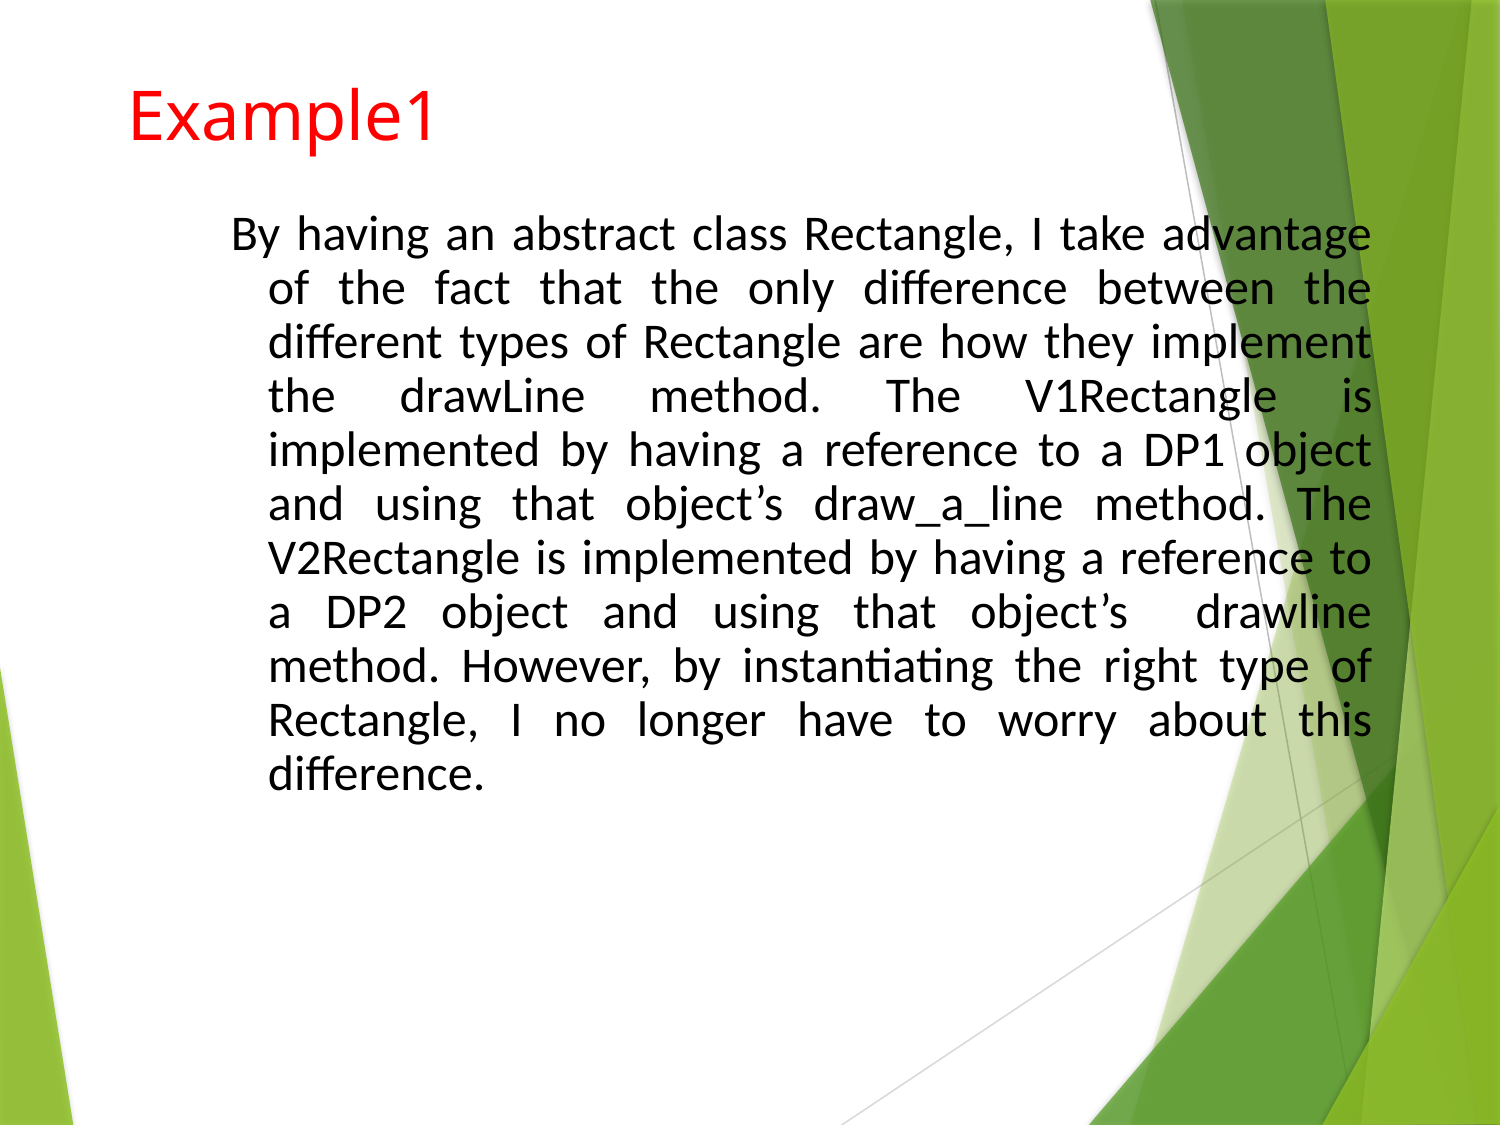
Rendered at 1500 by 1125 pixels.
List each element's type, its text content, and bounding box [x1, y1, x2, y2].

text_box By having an abstract class Rectangle, I take advantage of the fact that the only difference between the different types of Rectangle are how they implement the drawLine method. The V1Rectangle is implemented by having a reference to a DP1 object and using that object’s draw_a_line method. The V2Rectangle is implemented by having a reference to a DP2 object and using that object’s drawline method. However, by instantiating the right type of Rectangle, I no longer have to worry about this difference. [112, 200, 1388, 1000]
text_box Example1 [112, 49, 1388, 188]
